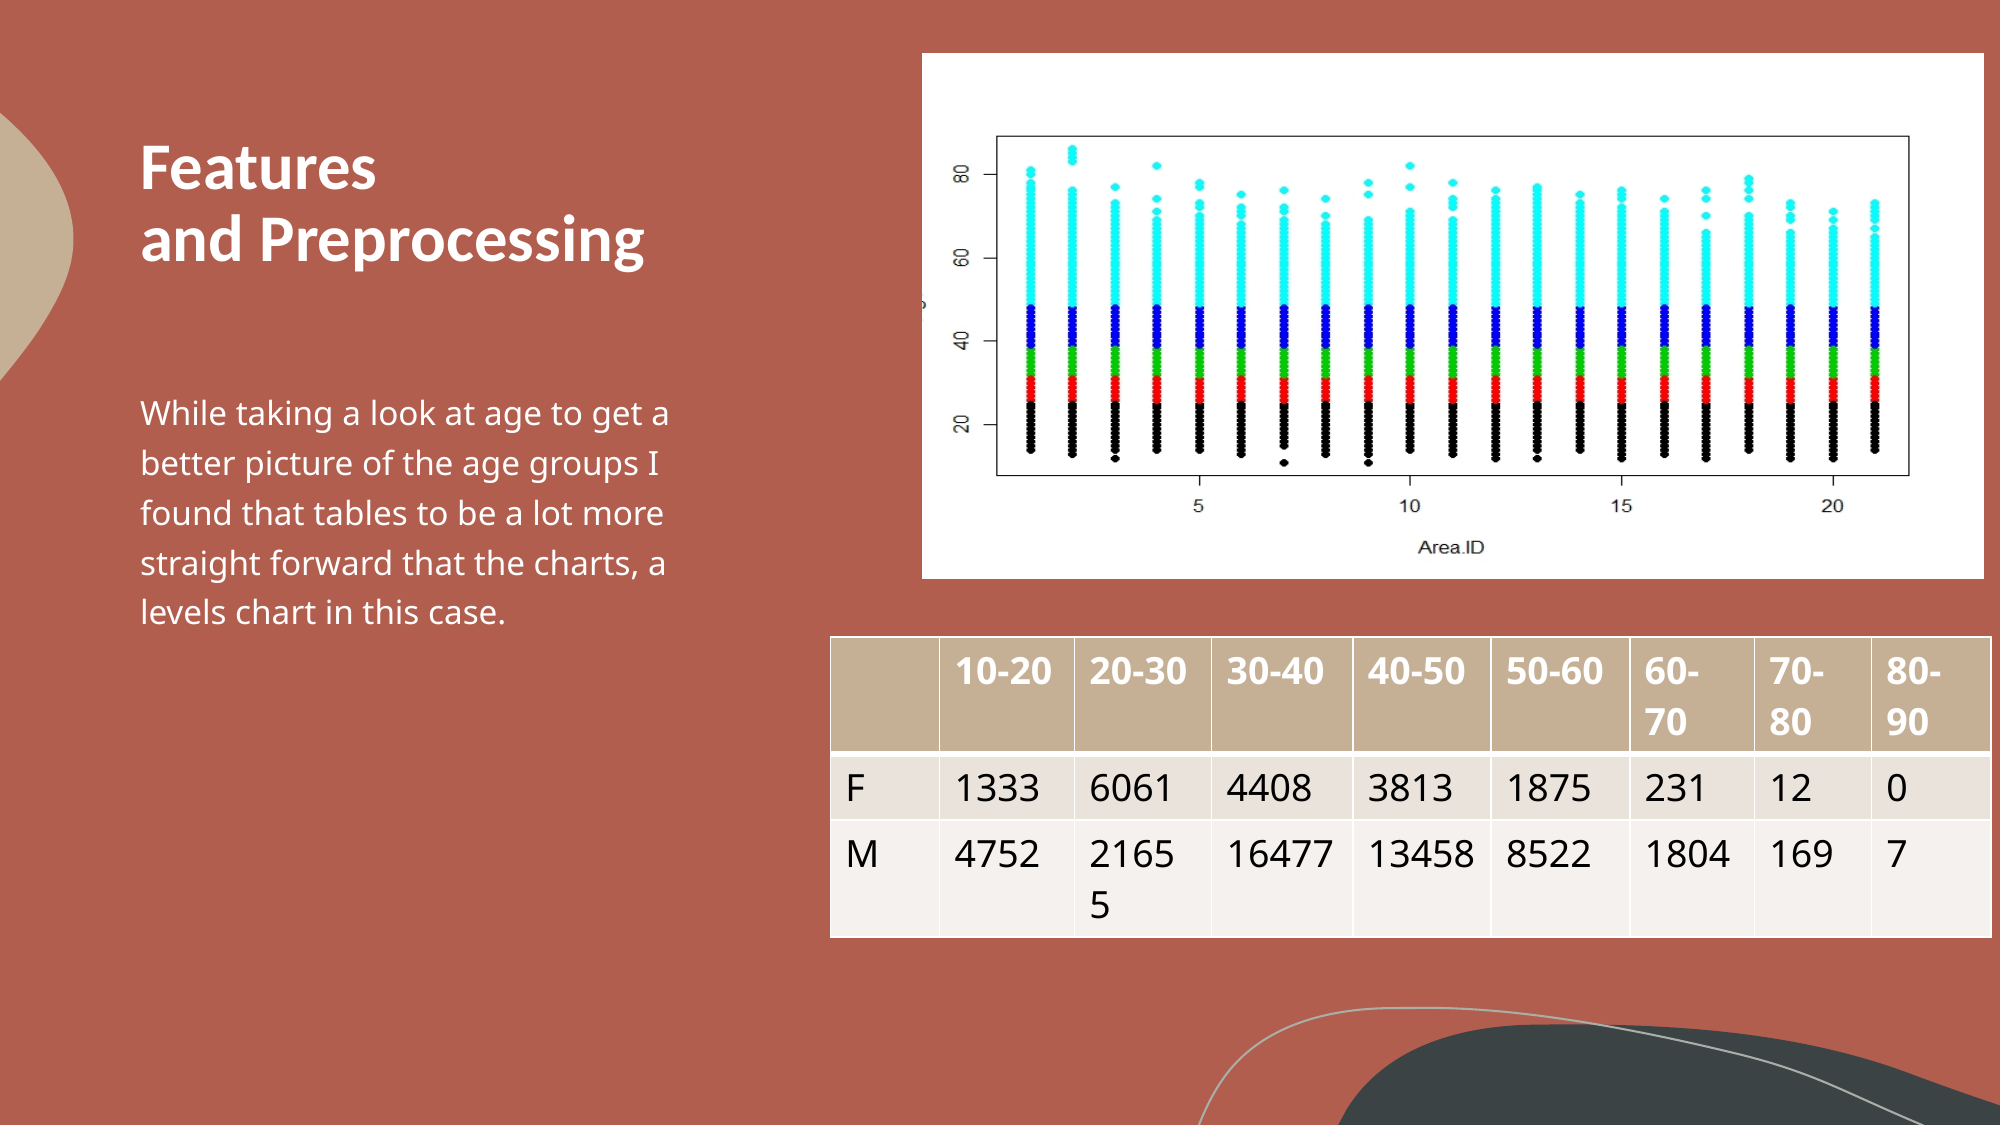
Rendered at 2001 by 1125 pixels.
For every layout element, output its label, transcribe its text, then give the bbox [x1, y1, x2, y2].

table_cell 4752 [940, 821, 1074, 936]
table_header 40-50 [1354, 638, 1490, 751]
table_cell 4408 [1212, 757, 1352, 819]
table_header 60-70 [1631, 638, 1754, 751]
table_header 50-60 [1492, 638, 1629, 751]
table_cell F [831, 757, 939, 819]
table_cell 1875 [1492, 757, 1629, 819]
table_cell 231 [1631, 757, 1754, 819]
list While taking a look at age to get a better picture of the age groups I found that tables to be a lot more straight forward that the charts, a levels chart in this case. [125, 375, 750, 1000]
table_cell 21655 [1075, 821, 1211, 936]
table_header 30-40 [1212, 638, 1352, 751]
table_cell 13458 [1354, 821, 1490, 936]
table_header 80-90 [1872, 638, 1990, 751]
table_cell 0 [1872, 757, 1990, 819]
table_cell 7 [1872, 821, 1990, 936]
table_cell 16477 [1212, 821, 1352, 936]
table_header 70-80 [1755, 638, 1871, 751]
table_cell 1804 [1631, 821, 1754, 936]
table_header 20-30 [1075, 638, 1211, 751]
table_cell 1333 [940, 757, 1074, 819]
table_cell 3813 [1354, 757, 1490, 819]
title Features and Preprocessing [125, 125, 750, 375]
table_cell M [831, 821, 939, 936]
table_cell 8522 [1492, 821, 1629, 936]
table_cell 12 [1755, 757, 1871, 819]
table_header 10-20 [940, 638, 1074, 751]
picture [922, 53, 1984, 579]
table_header [831, 638, 939, 751]
table_cell 169 [1755, 821, 1871, 936]
table_cell 6061 [1075, 757, 1211, 819]
